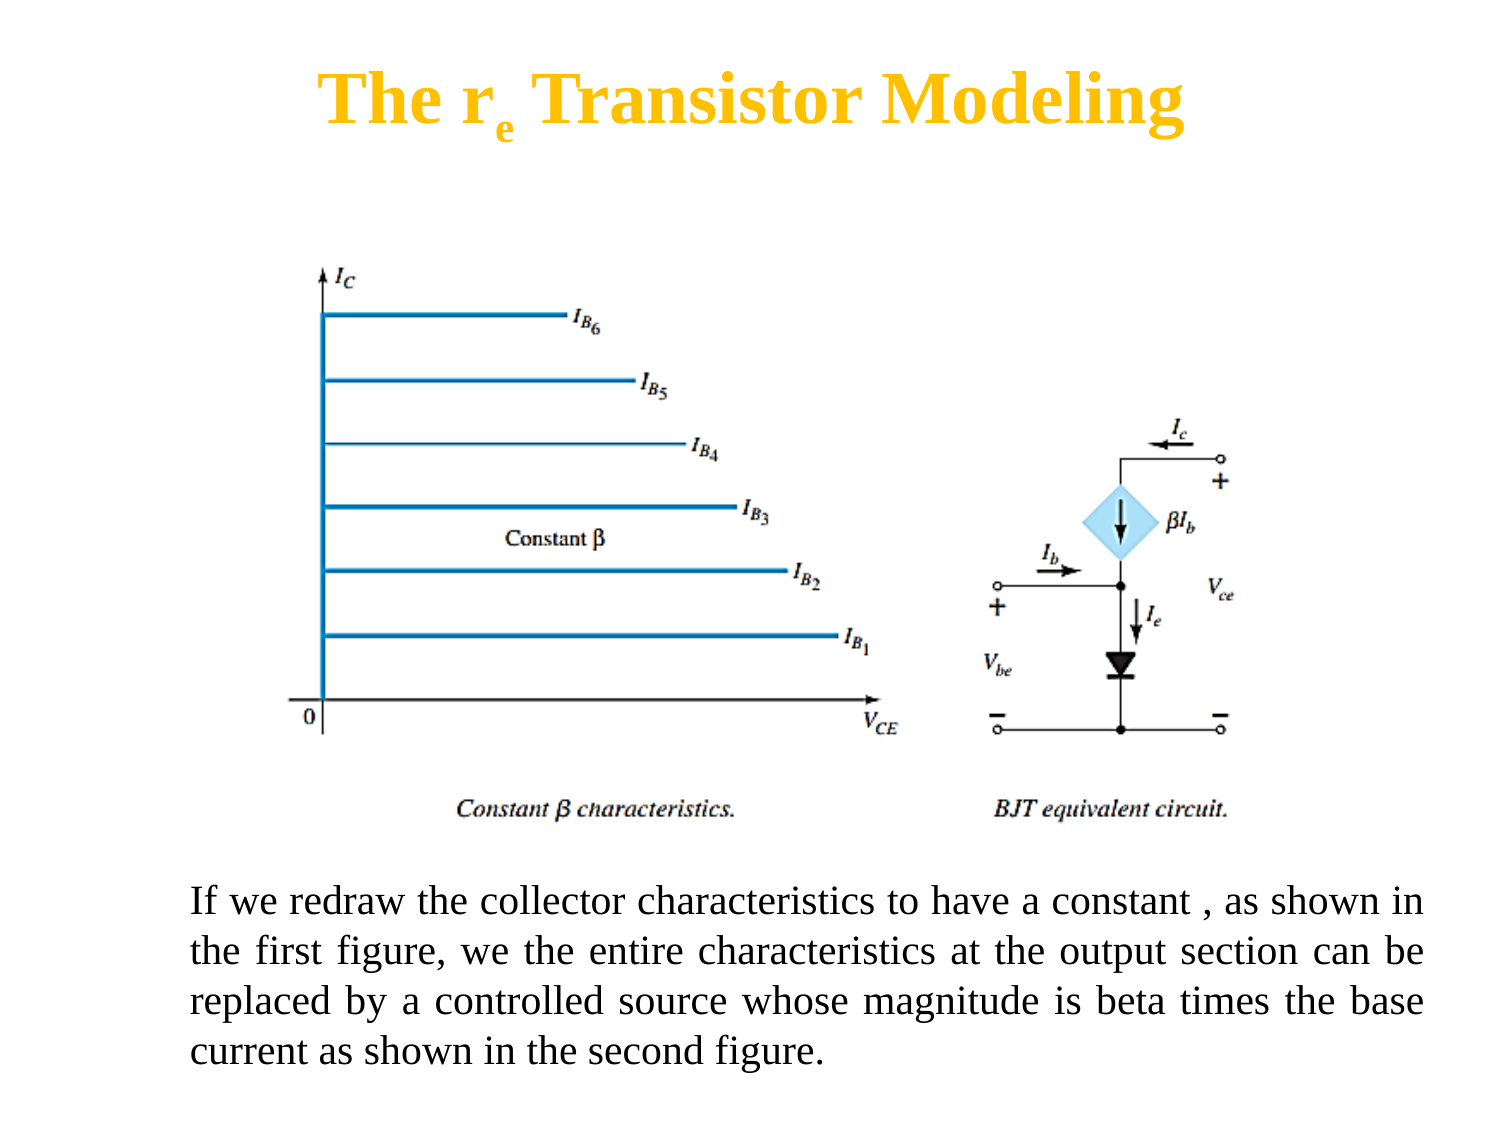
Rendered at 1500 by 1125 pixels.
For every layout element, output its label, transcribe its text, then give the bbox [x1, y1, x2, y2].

picture [281, 255, 1266, 830]
title The re Transistor Modeling [1, 62, 1500, 138]
